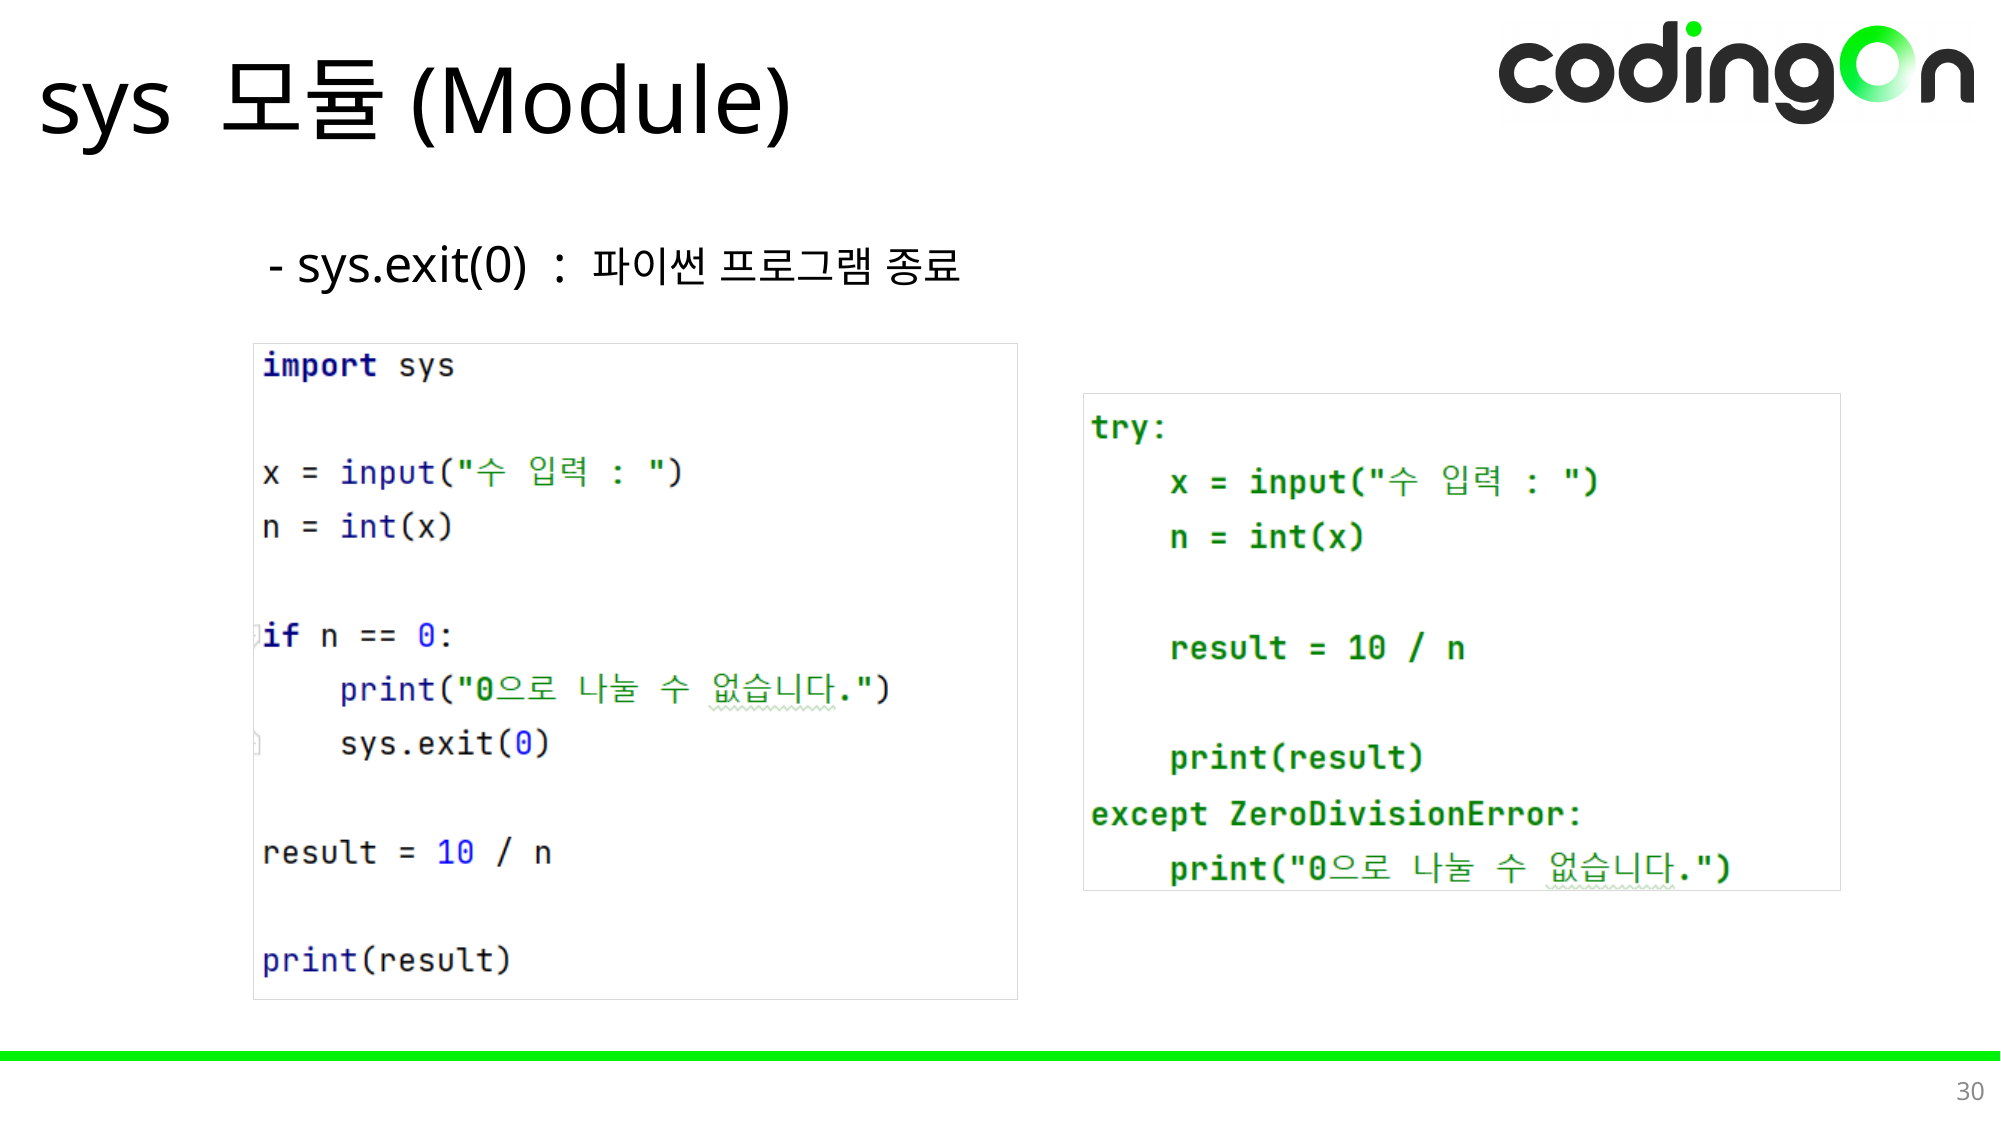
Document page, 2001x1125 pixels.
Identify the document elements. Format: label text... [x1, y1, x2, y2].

slide_number 30 [1550, 1062, 2000, 1123]
title sys 모듈(Module) [0, 0, 1725, 213]
picture [1725, 20, 1974, 125]
picture [253, 342, 1019, 1000]
text_box - sys.exit(0) : 파이썬 프로그램 종료 [253, 194, 1590, 300]
picture [1083, 393, 1841, 891]
